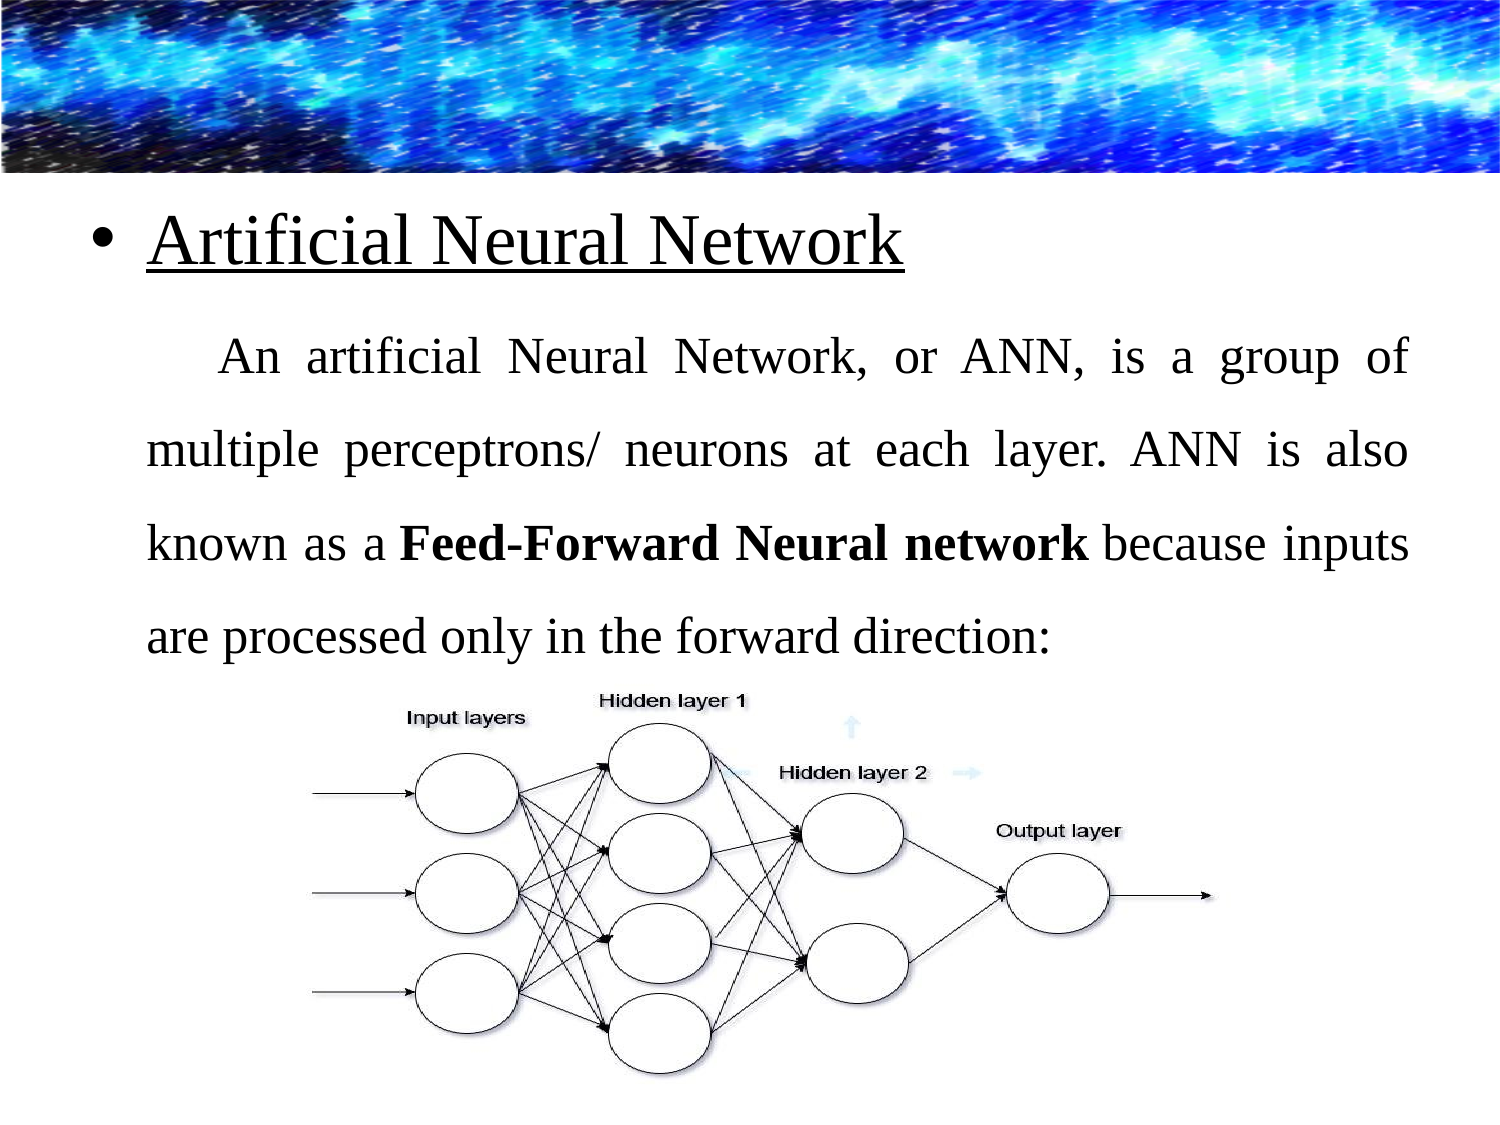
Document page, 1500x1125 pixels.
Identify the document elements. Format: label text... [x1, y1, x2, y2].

list Artificial Neural Network An artificial Neural Network, or ANN, is a group of multiple perceptrons/ neurons at each layer. ANN is also known as a Feed-Forward Neural network because inputs are processed only in the forward direction: [75, 184, 1425, 1106]
picture [265, 668, 1235, 1095]
picture [0, 0, 1500, 173]
